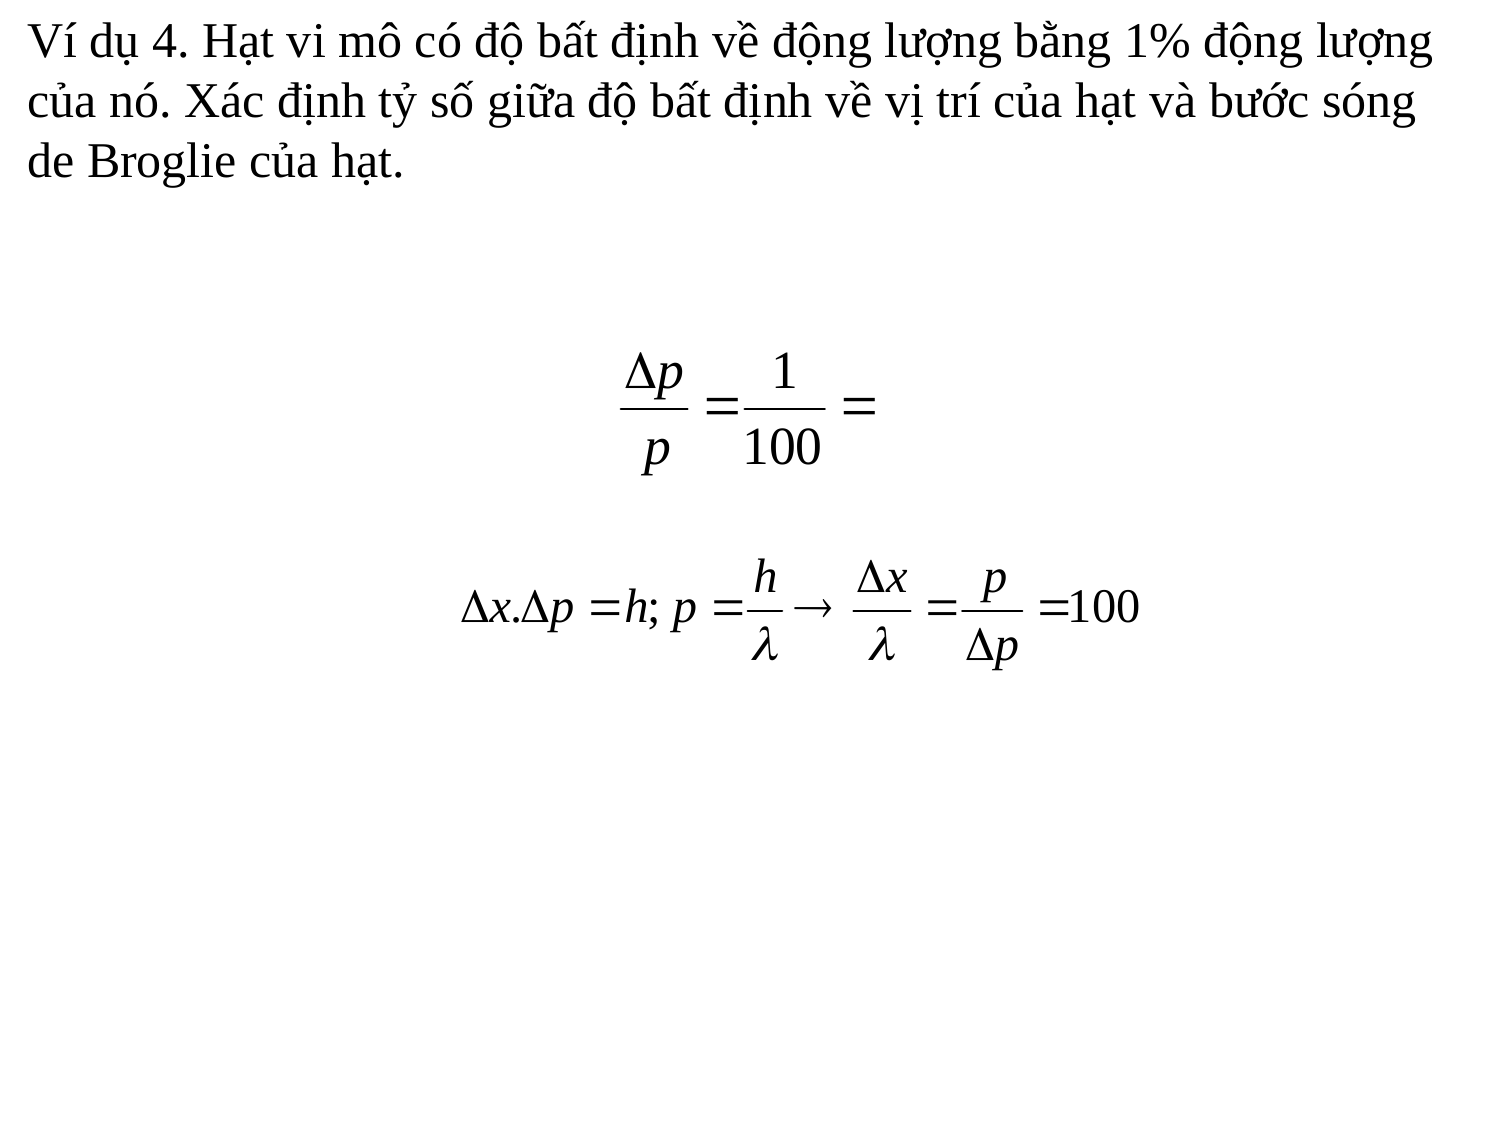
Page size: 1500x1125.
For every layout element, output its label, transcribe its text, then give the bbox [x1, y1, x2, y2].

text_box Ví dụ 4. Hạt vi mô có độ bất định về động lượng bằng 1% động lượng của nó. Xác định tỷ số giữa độ bất định về vị trí của hạt và bước sóng de Broglie của hạt. [12, 0, 1475, 195]
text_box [452, 545, 1148, 680]
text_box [611, 337, 876, 486]
